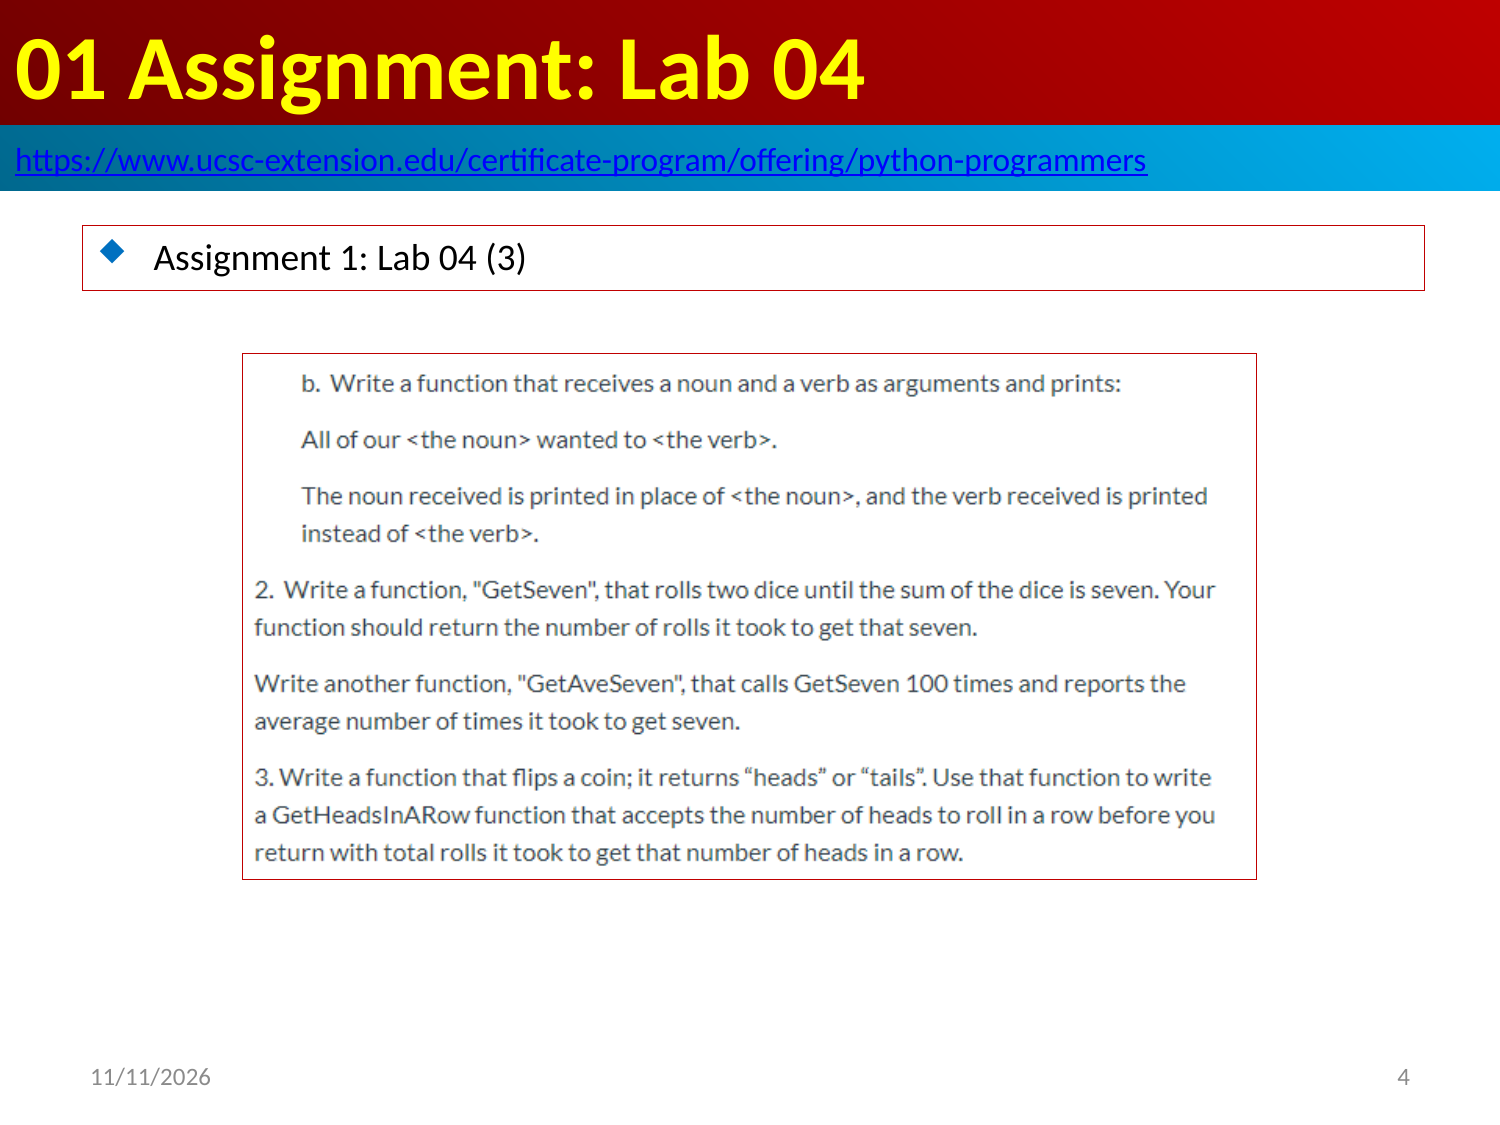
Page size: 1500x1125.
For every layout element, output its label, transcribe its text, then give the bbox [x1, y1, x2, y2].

picture [242, 353, 1258, 881]
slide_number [75, 1042, 425, 1109]
title 01 Assignment: Lab 04 [0, 0, 1500, 125]
slide_number 4 [1074, 1042, 1425, 1109]
subtitle Assignment 1: Lab 04 (3) [82, 225, 1425, 291]
text_box https://www.ucsc-extension.edu/certificate-program/offering/python-programmers [0, 125, 1500, 191]
